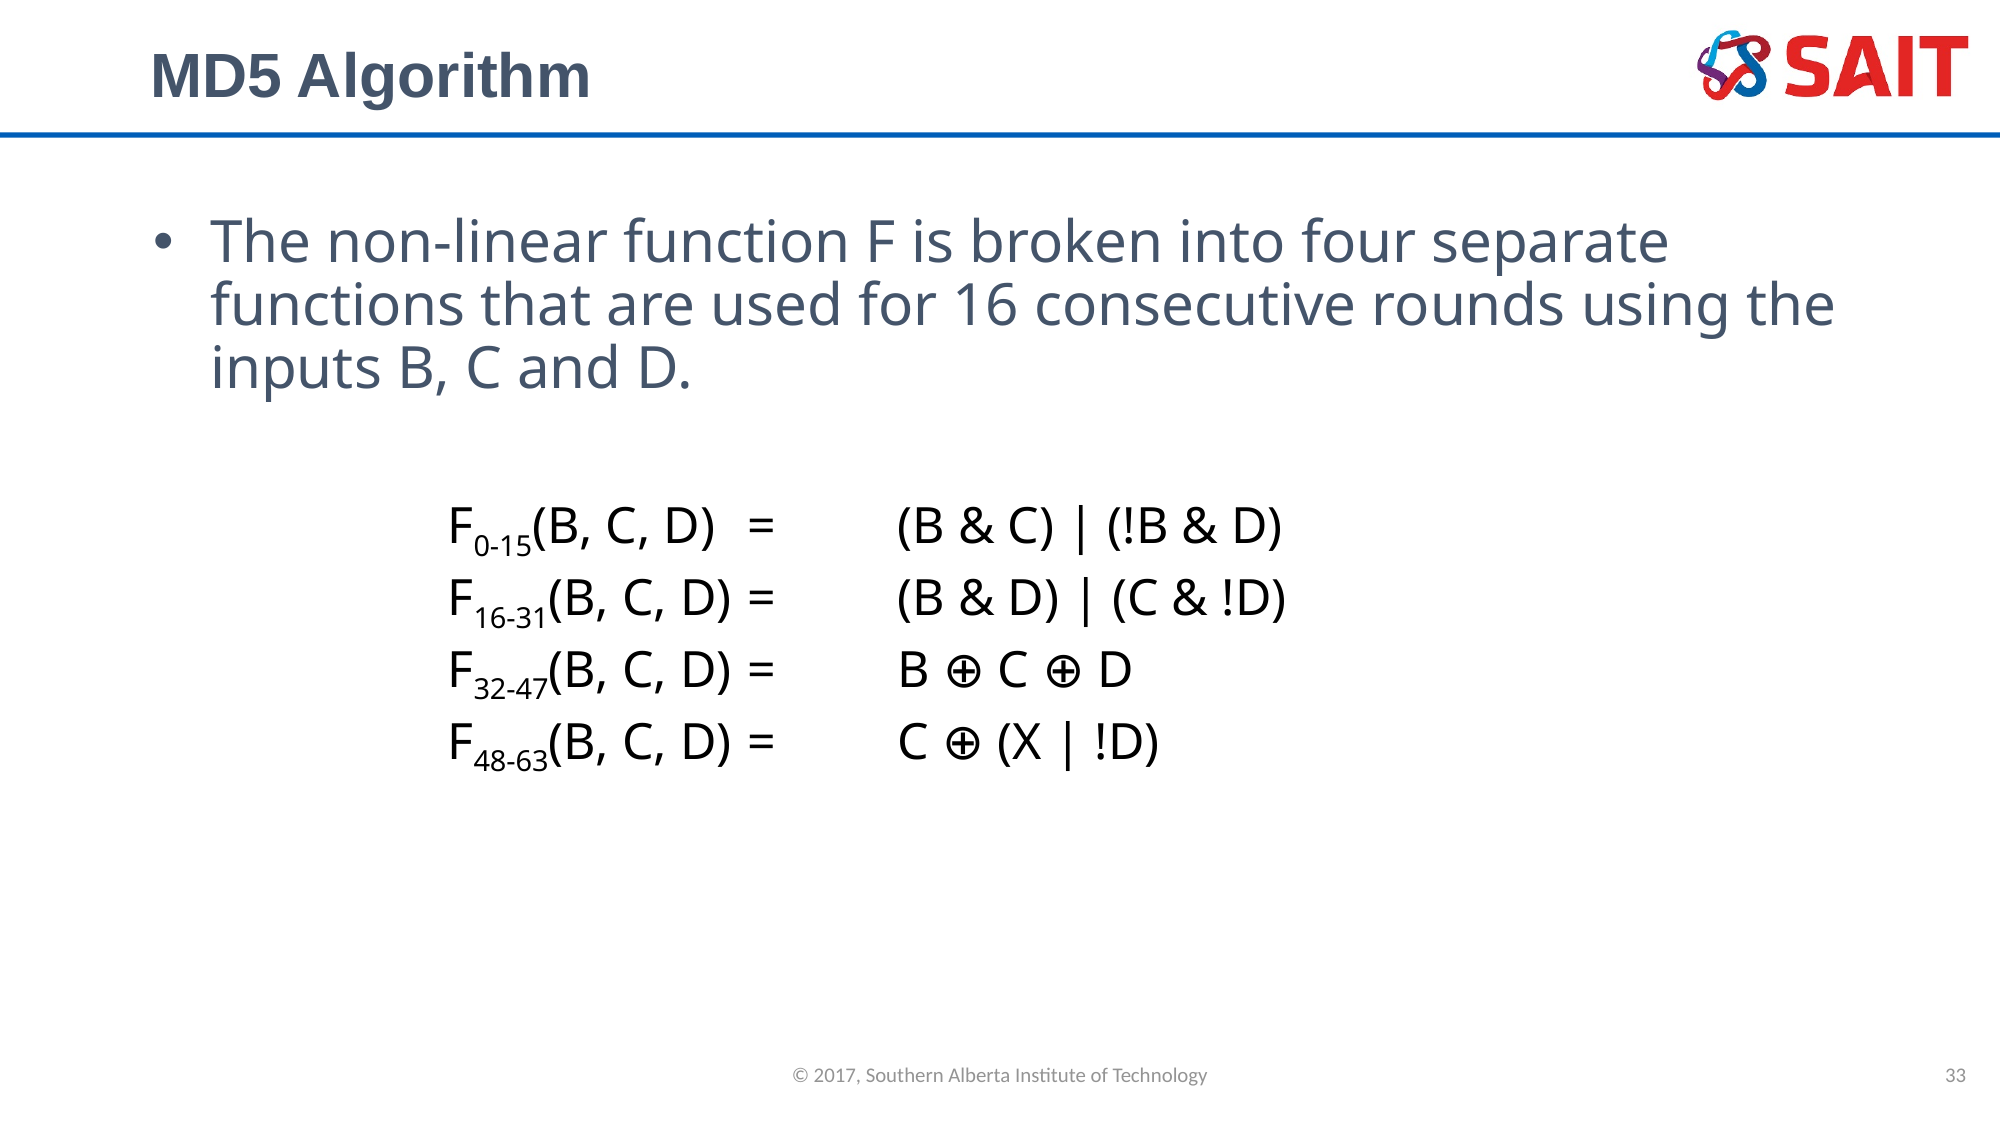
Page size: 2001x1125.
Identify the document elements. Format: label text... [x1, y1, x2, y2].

title MD5 Algorithm [135, 25, 1600, 129]
picture [1665, 0, 2000, 130]
list The non-linear function F is broken into four separate functions that are used for 16 consecutive rounds using the inputs B, C and D. F0-15(B, C, D) = (B & C) | (!B & D) F16-31(B, C, D) = (B & D) | (C & !D) F32-47(B, C, D) = B ⊕ C ⊕ D F48-63(B, C, D) = C ⊕ (X | !D) [138, 204, 1854, 1020]
